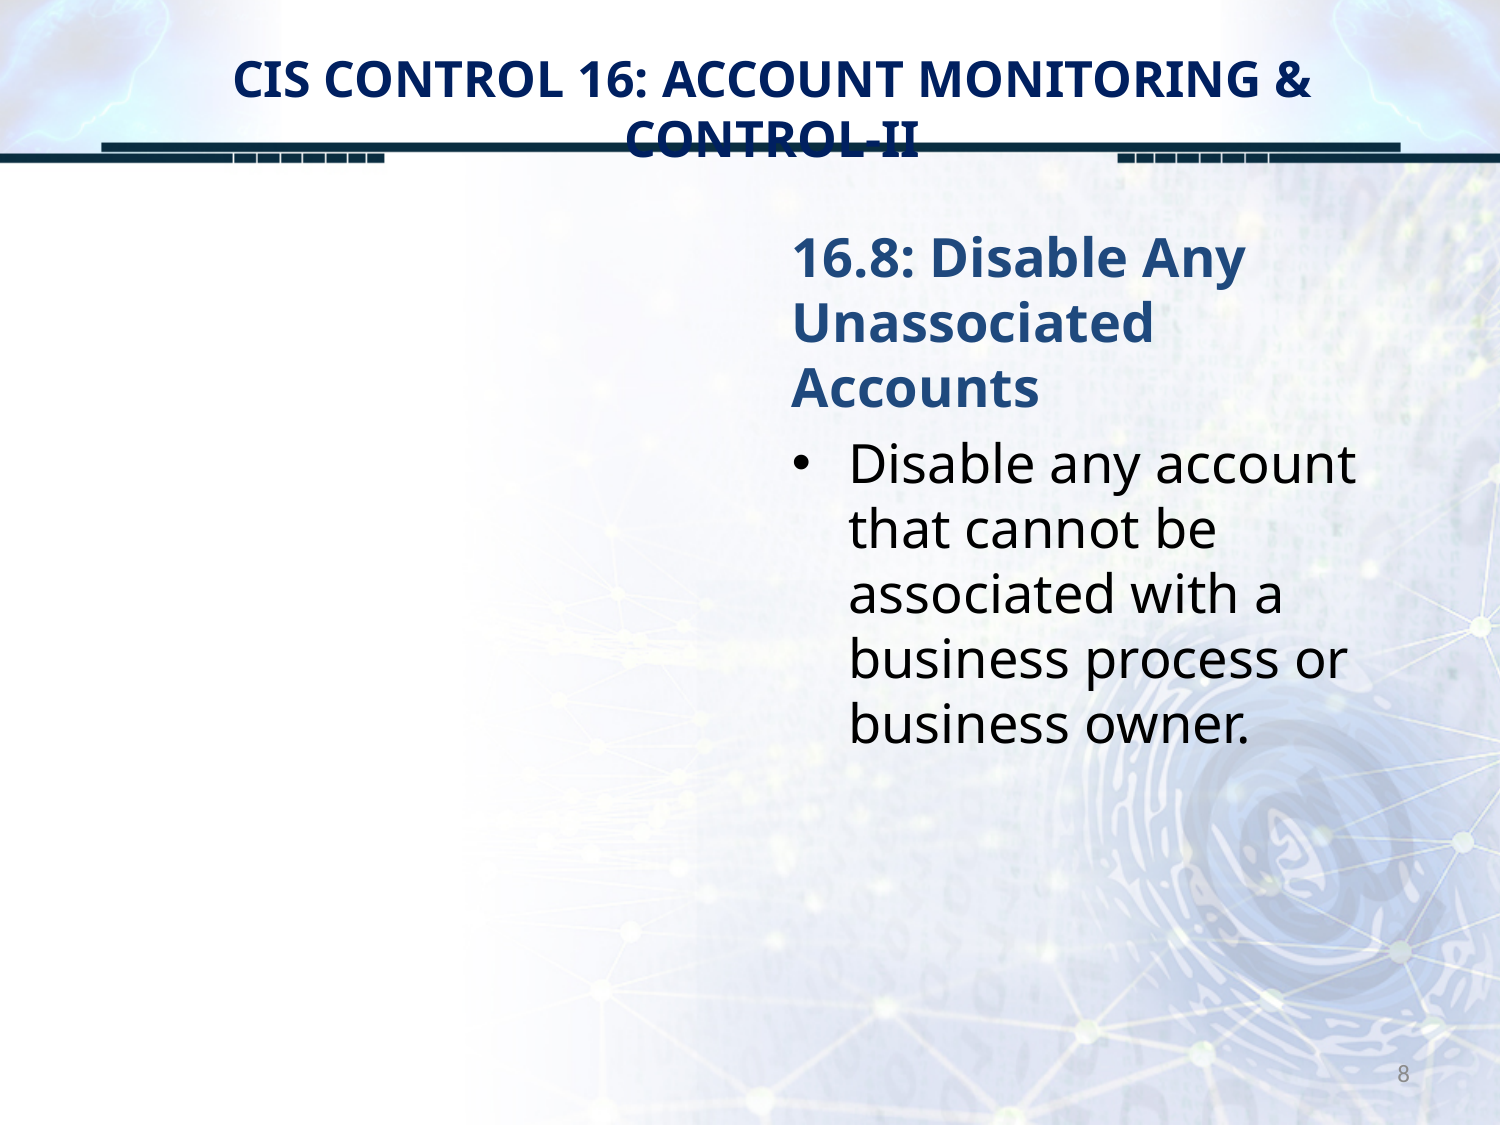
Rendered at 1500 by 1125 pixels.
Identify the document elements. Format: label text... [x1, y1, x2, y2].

picture [0, 0, 1500, 1125]
list 16.8: Disable Any Unassociated Accounts Disable any account that cannot be associated with a business process or business owner. [776, 216, 1432, 1034]
slide_number 8 [1074, 1042, 1425, 1103]
title CIS CONTROL 16: ACCOUNT MONITORING & CONTROL-II [97, 34, 1448, 182]
